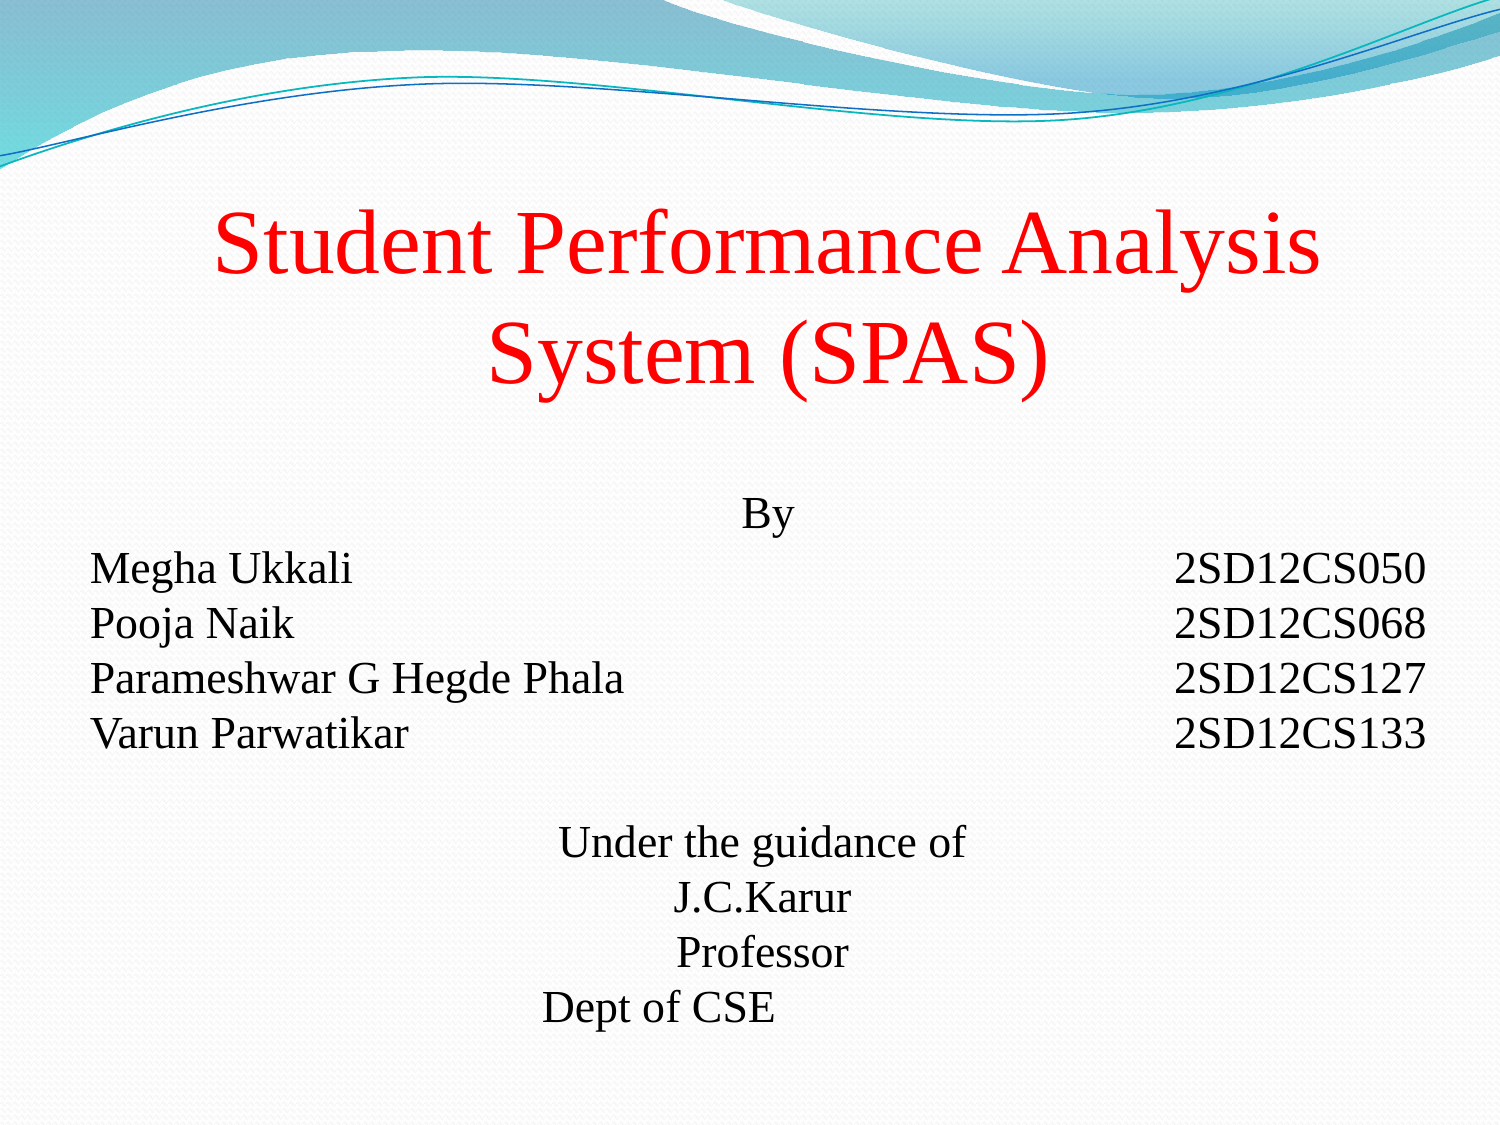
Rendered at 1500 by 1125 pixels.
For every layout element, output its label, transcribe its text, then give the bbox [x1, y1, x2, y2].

text_box Student Performance Analysis System (SPAS) [162, 174, 1375, 410]
text_box By Megha Ukkali 2SD12CS050 Pooja Naik 2SD12CS068 Parameshwar G Hegde Phala 2SD12CS127 Varun Parwatikar 2SD12CS133 Under the guidance of J.C.Karur Professor Dept of CSE [75, 474, 1450, 1040]
